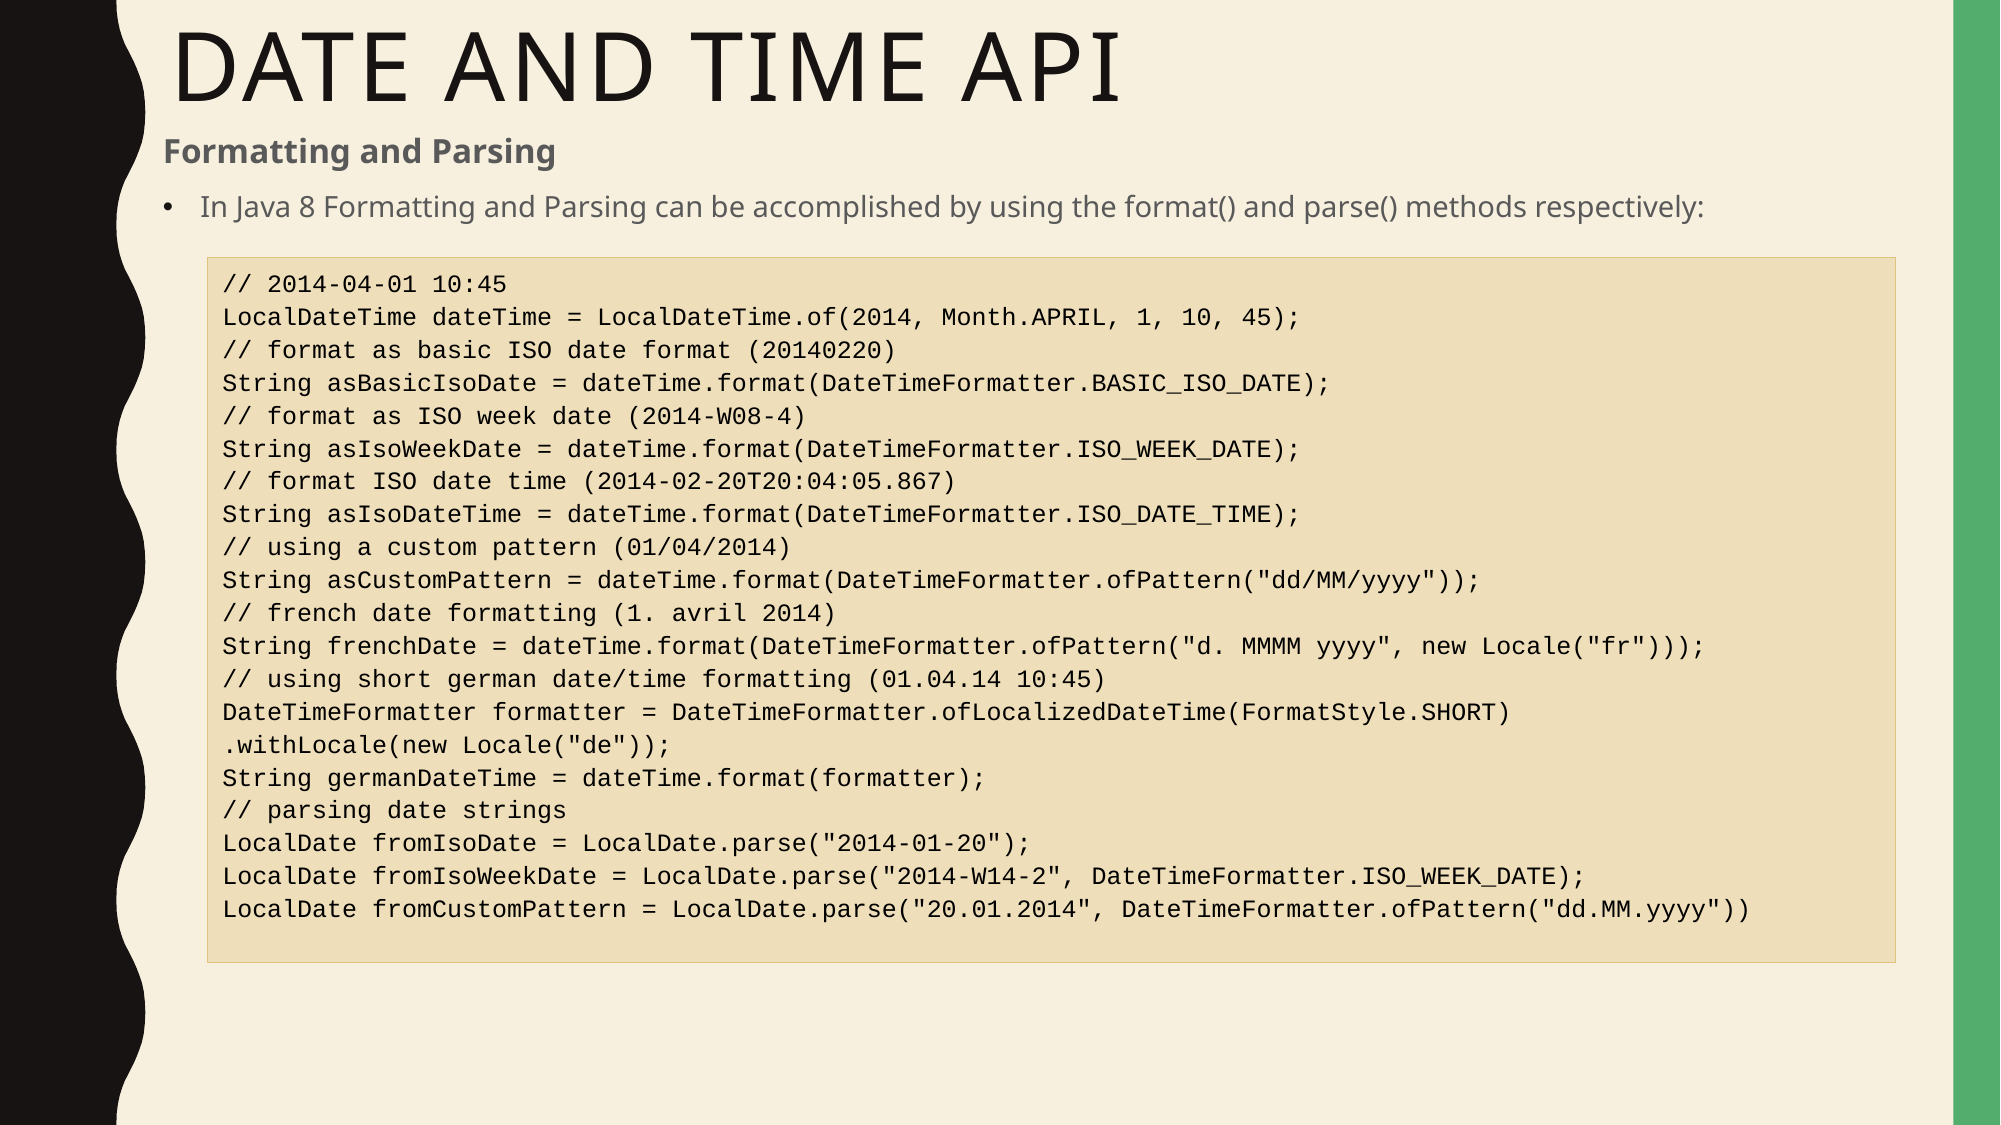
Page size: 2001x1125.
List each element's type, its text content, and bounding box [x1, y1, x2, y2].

list Formatting and Parsing In Java 8 Formatting and Parsing can be accomplished by using the format() and parse() methods respectively: [147, 119, 1956, 1101]
text_box // 2014-04-01 10:45 LocalDateTime dateTime = LocalDateTime.of(2014, Month.APRIL, 1, 10, 45); // format as basic ISO date format (20140220) String asBasicIsoDate = dateTime.format(DateTimeFormatter.BASIC_ISO_DATE); // format as ISO week date (2014-W08-4) String asIsoWeekDate = dateTime.format(DateTimeFormatter.ISO_WEEK_DATE); // format ISO date time (2014-02-20T20:04:05.867) String asIsoDateTime = dateTime.format(DateTimeFormatter.ISO_DATE_TIME); // using a custom pattern (01/04/2014) String asCustomPattern = dateTime.format(DateTimeFormatter.ofPattern("dd/MM/yyyy")); // french date formatting (1. avril 2014) String frenchDate = dateTime.format(DateTimeFormatter.ofPattern("d. MMMM yyyy", new Locale("fr"))); // using short german date/time formatting (01.04.14 10:45) DateTimeFormatter formatter = DateTimeFormatter.ofLocalizedDateTime(FormatStyle.SHORT) .withLocale(new Locale("de")); String germanDateTime = dateTime.format(formatter); // parsing date strings LocalDate fromIsoDate = LocalDate.parse("2014-01-20"); LocalDate fromIsoWeekDate = LocalDate.parse("2014-W14-2", DateTimeFormatter.ISO_WEEK_DATE); LocalDate fromCustomPattern = LocalDate.parse("20.01.2014", DateTimeFormatter.ofPattern("dd.MM.yyyy")) [207, 257, 1896, 963]
title Date and Time API [147, 11, 1956, 119]
